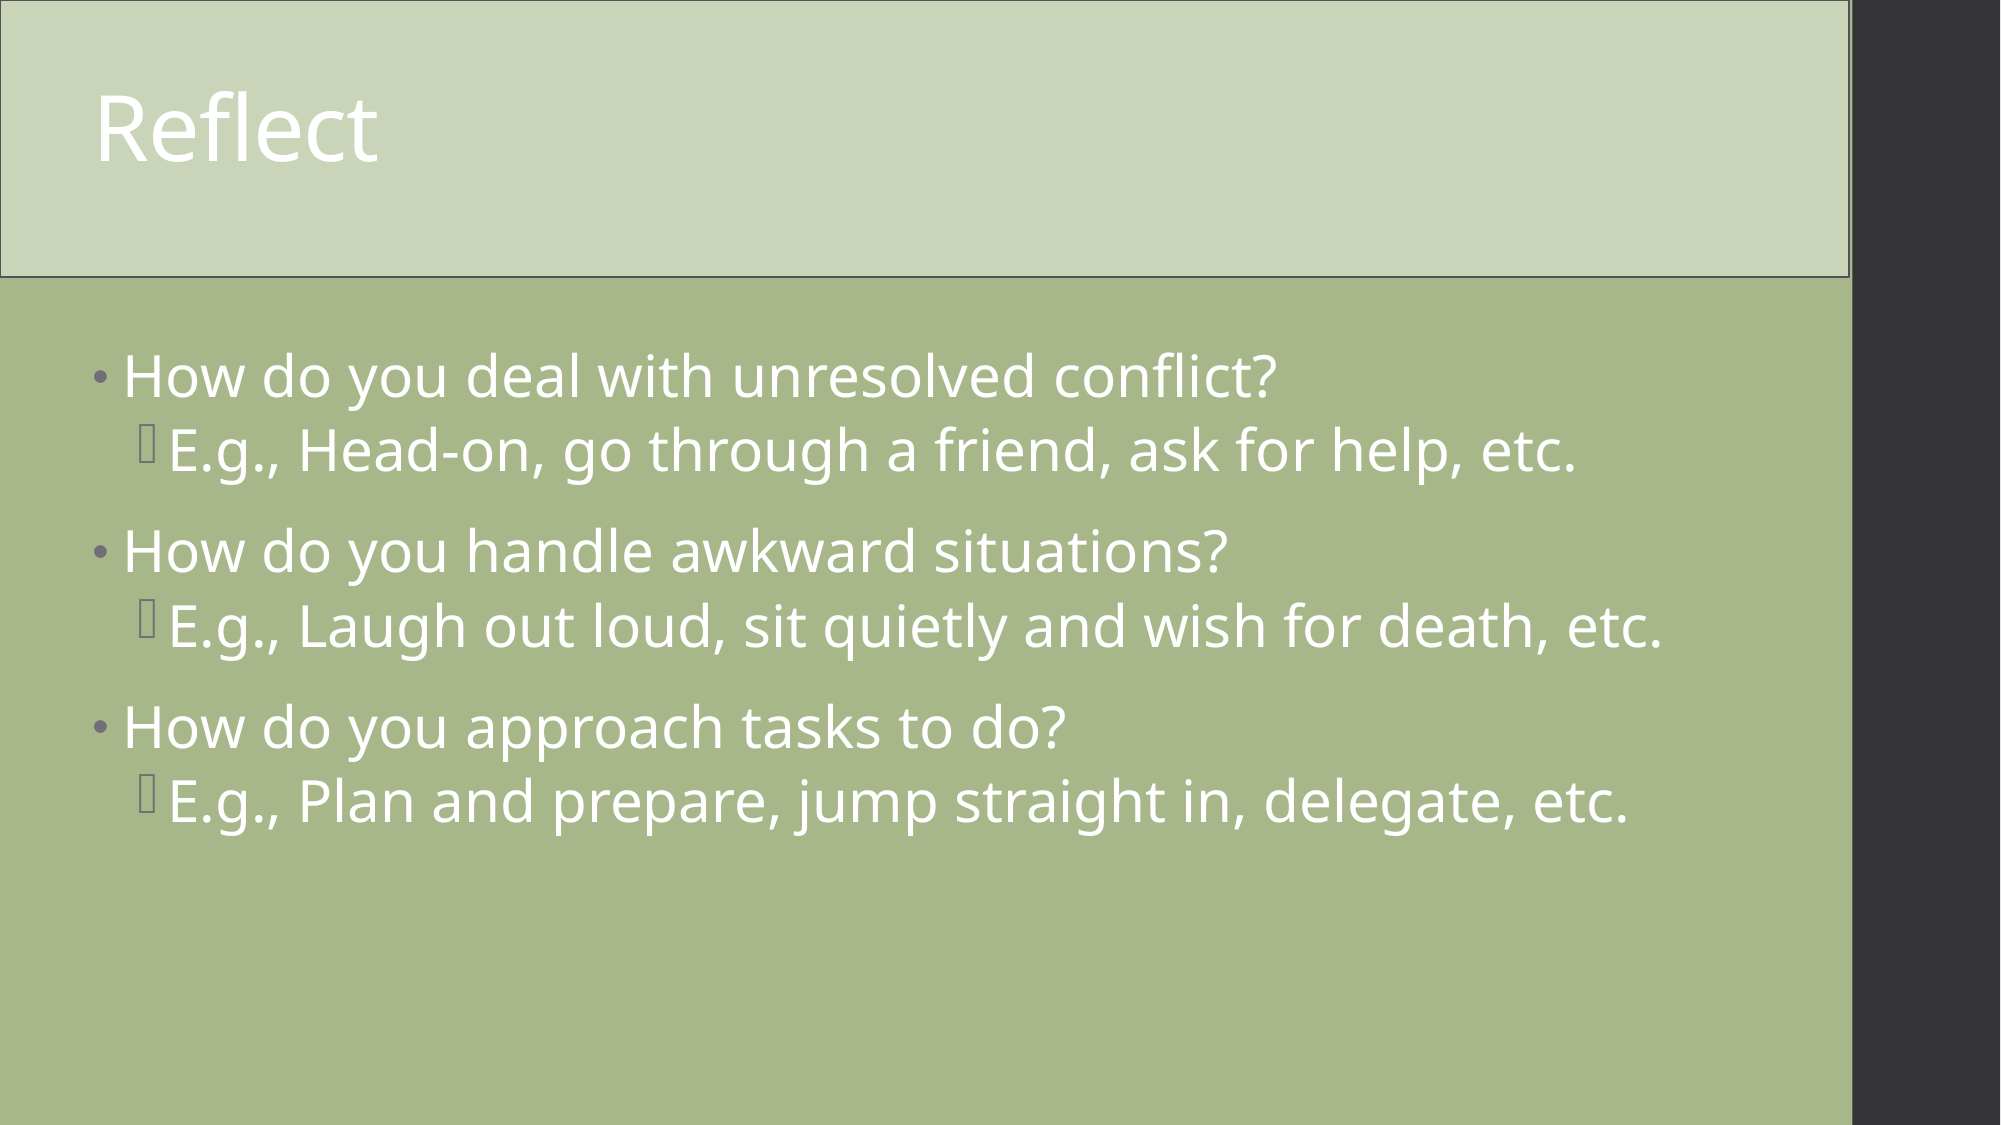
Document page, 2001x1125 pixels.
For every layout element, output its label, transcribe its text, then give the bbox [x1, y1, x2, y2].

text_box [0, 0, 1850, 278]
list How do you deal with unresolved conflict? E.g., Head-on, go through a friend, ask for help, etc. How do you handle awkward situations? E.g., Laugh out loud, sit quietly and wish for death, etc. How do you approach tasks to do? E.g., Plan and prepare, jump straight in, delegate, etc. [77, 337, 1720, 1014]
title Reflect [77, 60, 430, 189]
